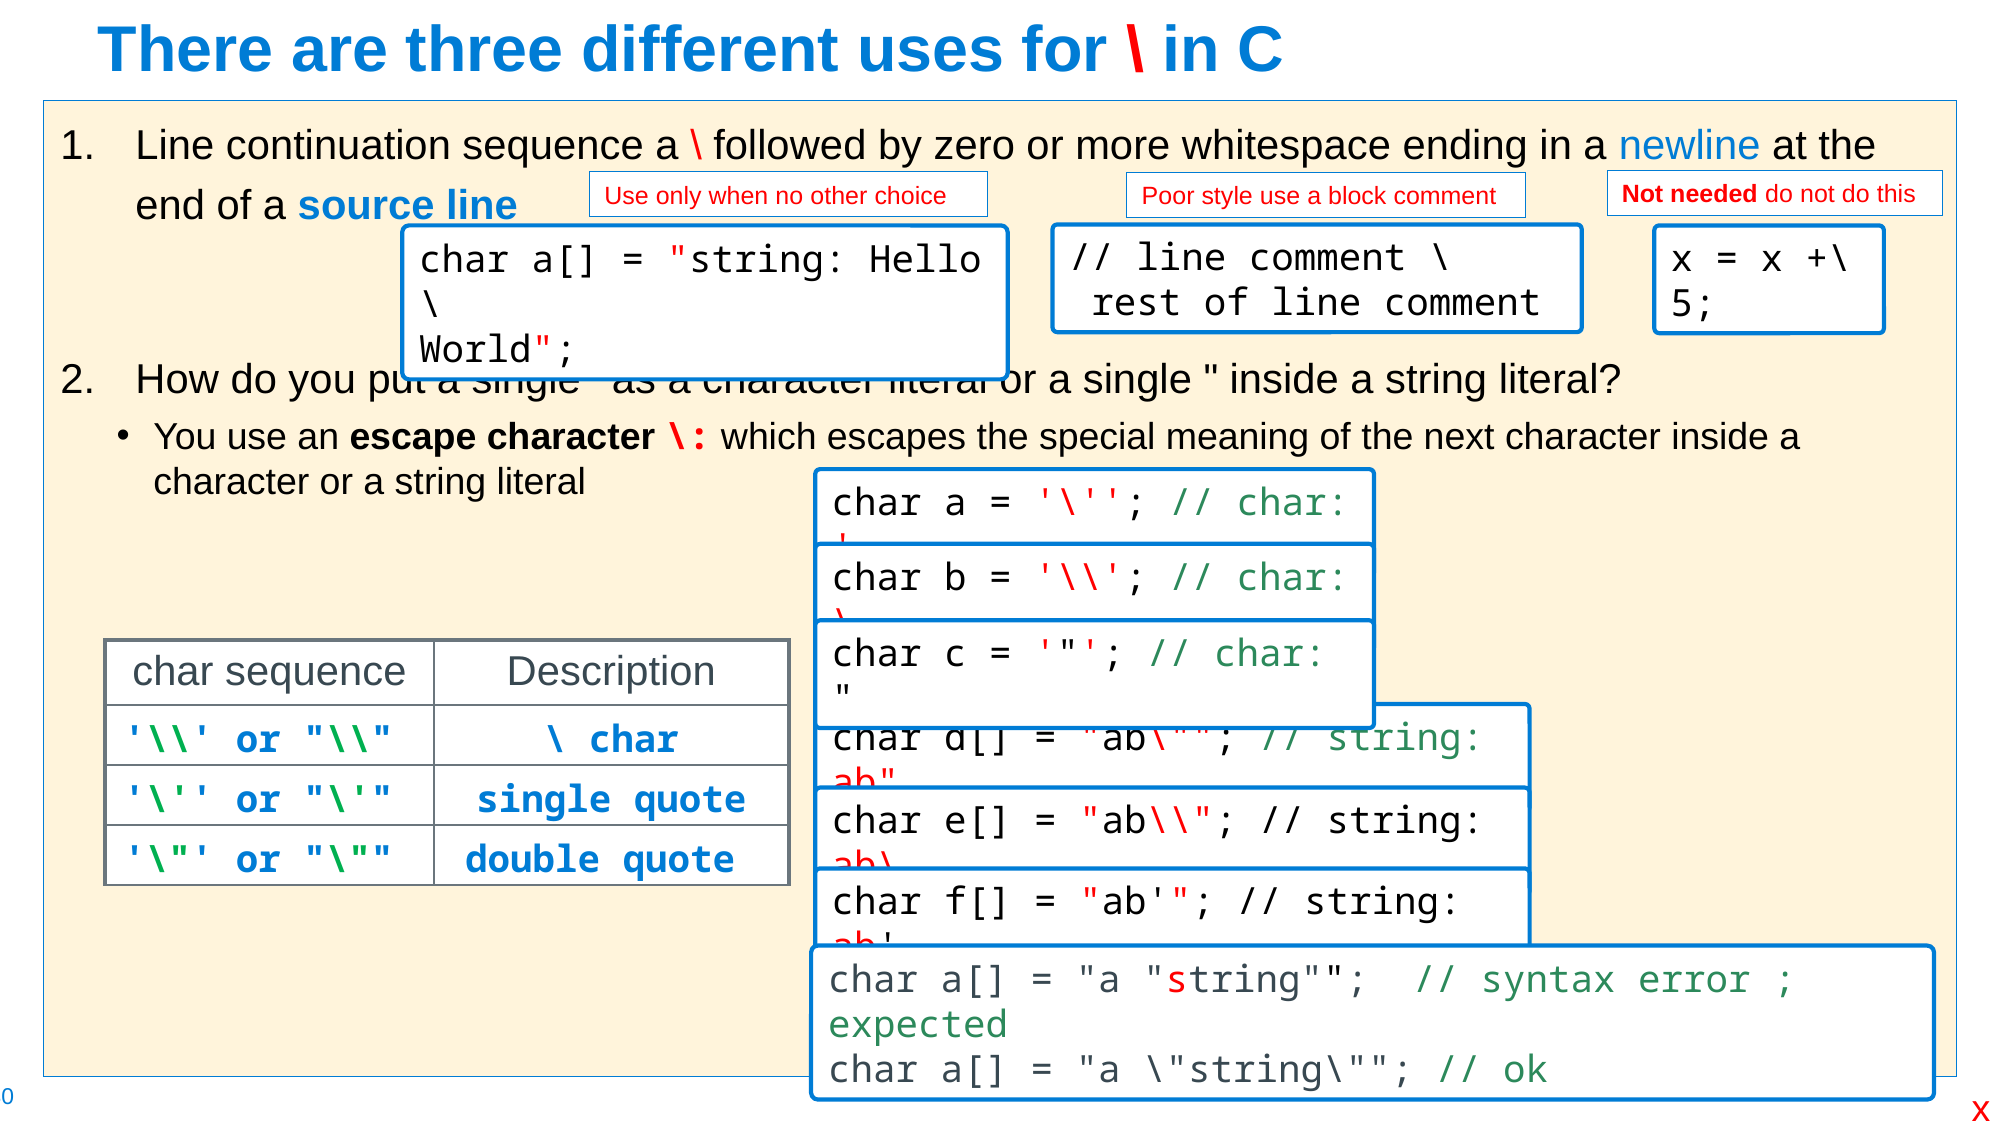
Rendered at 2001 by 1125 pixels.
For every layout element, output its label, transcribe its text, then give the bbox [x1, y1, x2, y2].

table_cell single quote [435, 766, 787, 824]
text_box char e[] = "ab\\"; // string: ab\ [815, 787, 1530, 870]
text_box char a[] = "string: Hello \ World"; [402, 225, 1008, 380]
list Line continuation sequence a \ followed by zero or more whitespace ending in a newline at the end of a source line How do you put a single ' as a character literal or a single " inside a string literal? You use an escape character \: which escapes the special meaning of the next character inside a character or a string literal [43, 100, 1957, 1077]
text_box Poor style use a block comment [1126, 172, 1526, 218]
table_cell \ char [435, 706, 787, 764]
text_box char a = '\''; // char: ' [815, 469, 1375, 548]
table_cell '\"' or "\"" [107, 826, 433, 884]
table_header Description [435, 642, 787, 704]
text_box x = x +\ 5; [1654, 225, 1884, 334]
text_box char f[] = "ab'"; // string: ab' [815, 868, 1530, 946]
table_cell '\'' or "\'" [107, 766, 433, 824]
text_box char d[] = "ab\""; // string: ab" [815, 703, 1530, 790]
table_cell '\\' or "\\" [107, 706, 433, 764]
text_box x [1956, 1076, 2000, 1125]
table_cell double quote [435, 826, 787, 884]
text_box Not needed do not do this [1607, 170, 1943, 216]
text_box // line comment \ rest of line comment [1052, 224, 1582, 333]
text_box Use only when no other choice [589, 171, 988, 217]
text_box char b = '\\'; // char: \ [815, 543, 1375, 624]
text_box char c = '"'; // char: " [815, 620, 1375, 729]
title There are three different uses for \ in C [82, 19, 1923, 93]
text_box char a[] = "a "string""; // syntax error ; expected char a[] = "a \"string\""; // ok [811, 945, 1935, 1100]
table_header char sequence [107, 642, 433, 704]
